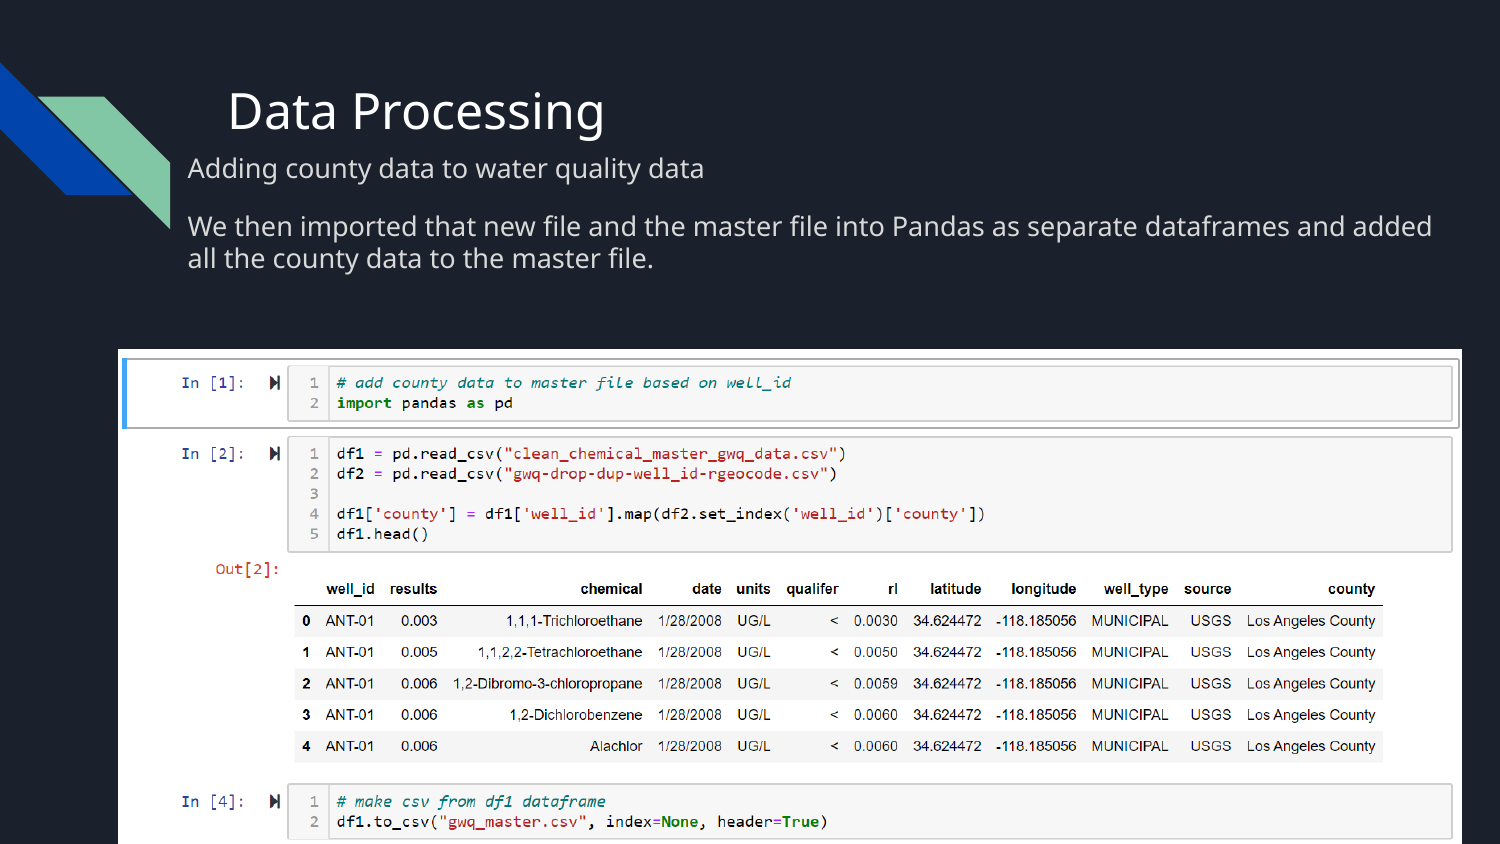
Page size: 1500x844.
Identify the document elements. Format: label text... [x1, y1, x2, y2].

picture [118, 348, 1462, 844]
title Data Processing [212, 64, 1368, 151]
list Adding county data to water quality data We then imported that new file and the master file into Pandas as separate dataframes and added all the county data to the master file. [172, 151, 1475, 345]
